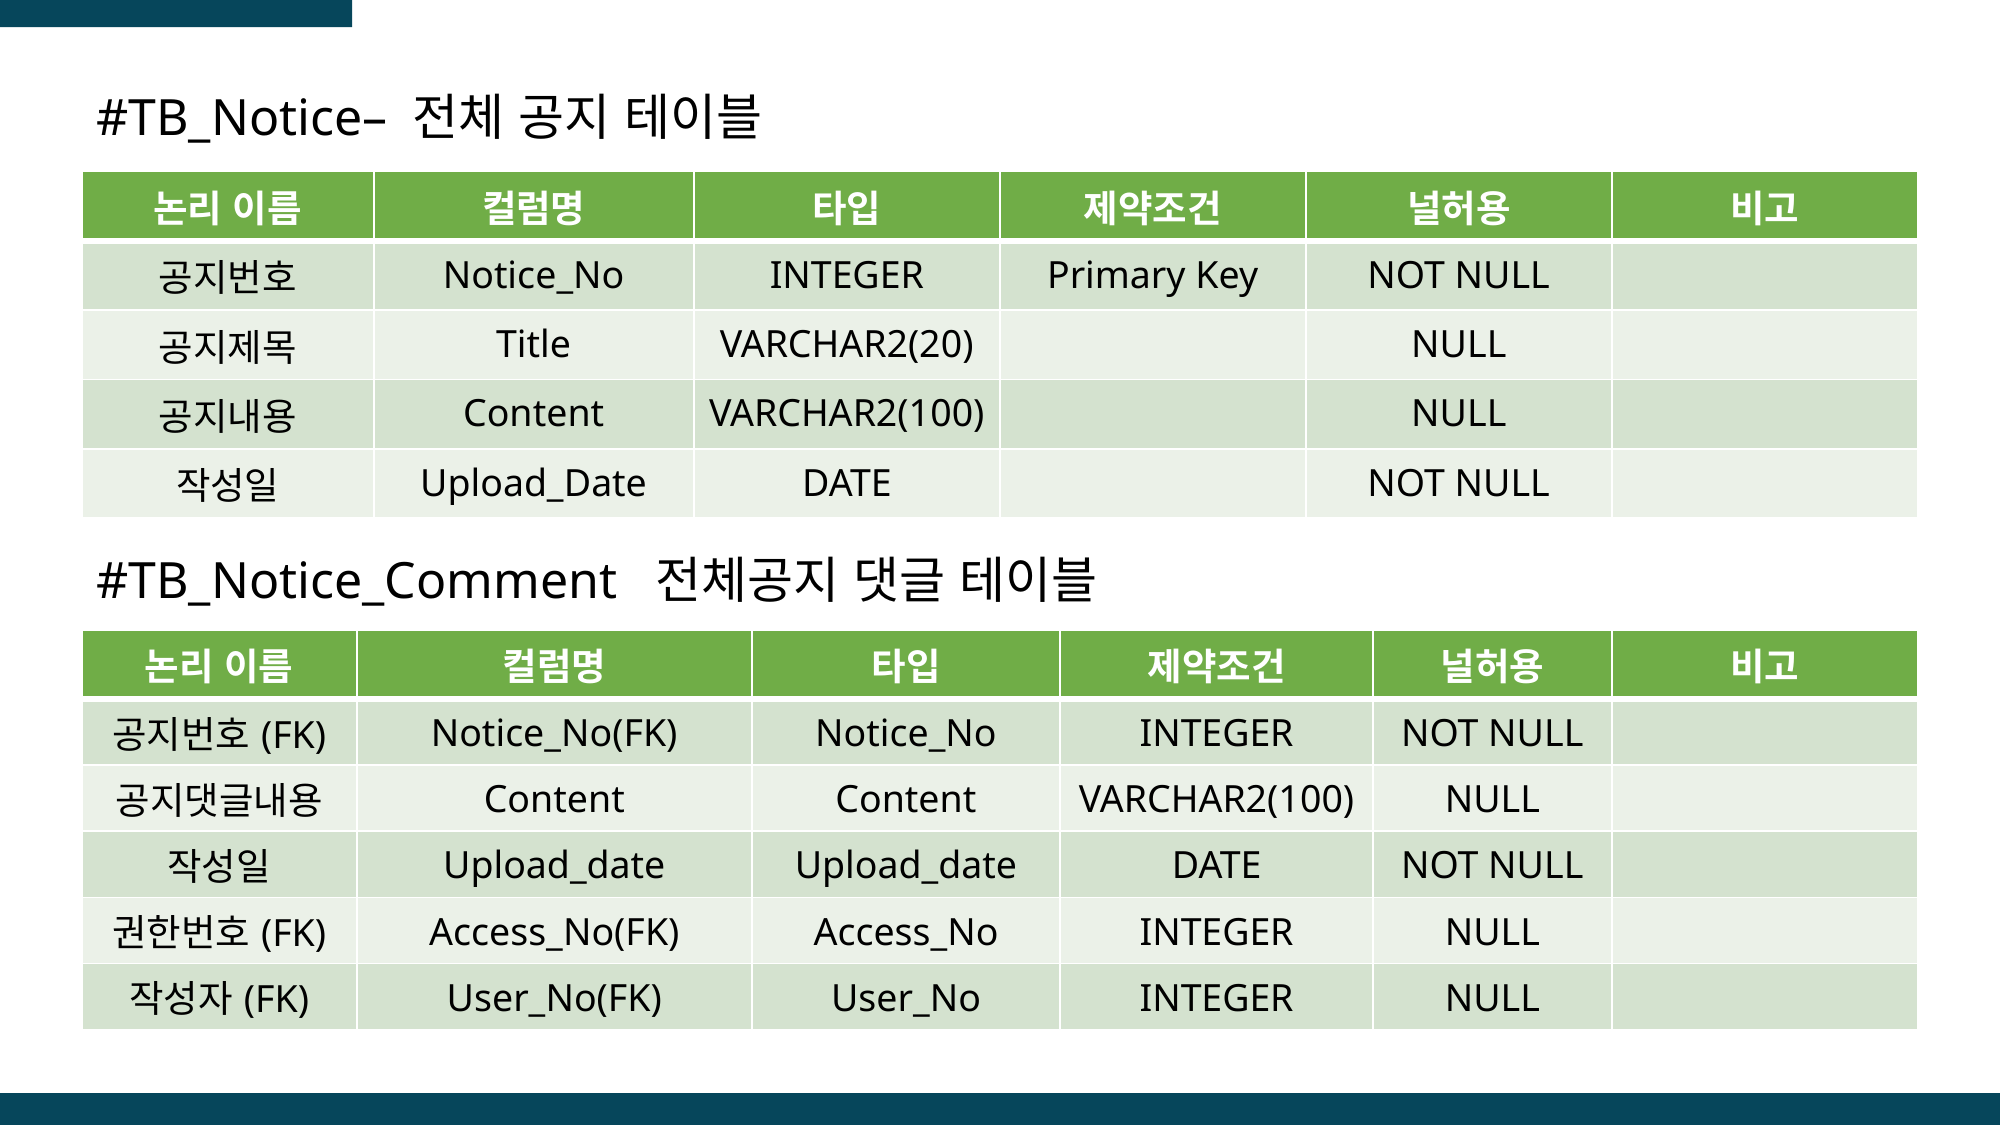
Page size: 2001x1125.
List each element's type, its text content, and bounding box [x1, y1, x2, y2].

table_header 컬럼명 [375, 172, 693, 238]
table_cell Notice_No(FK) [358, 702, 751, 764]
text_box #TB_Notice– 전체 공지 테이블 [81, 85, 1709, 151]
table_cell Content [375, 380, 693, 448]
table_cell DATE [1061, 832, 1372, 897]
table_cell [1613, 766, 1917, 830]
table_cell Access_No [753, 898, 1059, 963]
table_header 타입 [753, 631, 1059, 696]
table_cell VARCHAR2(20) [695, 311, 999, 379]
table_cell DATE [695, 450, 999, 517]
table_cell [1613, 450, 1917, 517]
table_cell 작성일 [83, 832, 356, 897]
table_header 비고 [1613, 631, 1917, 696]
table_cell VARCHAR2(100) [1061, 766, 1372, 830]
table_cell Access_No(FK) [358, 898, 751, 963]
table_cell [1001, 311, 1305, 379]
table_cell 권한번호(FK) [83, 898, 356, 963]
table_cell [1613, 964, 1917, 1029]
table_header 논리 이름 [83, 172, 373, 238]
table_cell [1613, 832, 1917, 897]
table_cell Upload_date [358, 832, 751, 897]
table_cell INTEGER [695, 244, 999, 309]
table_header 논리 이름 [83, 631, 356, 696]
table_header 타입 [695, 172, 999, 238]
table_cell [1613, 702, 1917, 764]
table_header 널허용 [1374, 631, 1611, 696]
table_cell INTEGER [1061, 702, 1372, 764]
table_cell NOT NULL [1374, 832, 1611, 897]
table_cell [1613, 244, 1917, 309]
table_cell NULL [1307, 311, 1611, 379]
table_cell NOT NULL [1307, 450, 1611, 517]
table_cell NOT NULL [1374, 702, 1611, 764]
table_cell Upload_Date [375, 450, 693, 517]
title #TB_Notice_Comment 전체공지 댓글 테이블 [81, 547, 1314, 613]
table_header 널허용 [1307, 172, 1611, 238]
table_cell 작성일 [83, 450, 373, 517]
table_cell Notice_No [375, 244, 693, 309]
table_cell NULL [1374, 964, 1611, 1029]
table_cell Primary Key [1001, 244, 1305, 309]
table_cell [1001, 380, 1305, 448]
table_cell User_No(FK) [358, 964, 751, 1029]
table_cell NOT NULL [1307, 244, 1611, 309]
table_cell User_No [753, 964, 1059, 1029]
table_cell Notice_No [753, 702, 1059, 764]
table_header 비고 [1613, 172, 1917, 238]
table_cell Title [375, 311, 693, 379]
table_cell 공지번호 [83, 244, 373, 309]
table_cell [1613, 898, 1917, 963]
table_cell Upload_date [753, 832, 1059, 897]
table_header 제약조건 [1061, 631, 1372, 696]
table_cell [1001, 450, 1305, 517]
table_header 컬럼명 [358, 631, 751, 696]
table_cell INTEGER [1061, 964, 1372, 1029]
table_cell INTEGER [1061, 898, 1372, 963]
table_cell 공지번호(FK) [83, 702, 356, 764]
table_cell NULL [1374, 766, 1611, 830]
table_cell 작성자(FK) [83, 964, 356, 1029]
table_cell NULL [1307, 380, 1611, 448]
table_header 제약조건 [1001, 172, 1305, 238]
table_cell VARCHAR2(100) [695, 380, 999, 448]
table_cell NULL [1374, 898, 1611, 963]
table_cell Content [753, 766, 1059, 830]
table_cell 공지댓글내용 [83, 766, 356, 830]
table_cell [1613, 311, 1917, 379]
table_cell [1613, 380, 1917, 448]
table_cell 공지내용 [83, 380, 373, 448]
table_cell Content [358, 766, 751, 830]
table_cell 공지제목 [83, 311, 373, 379]
